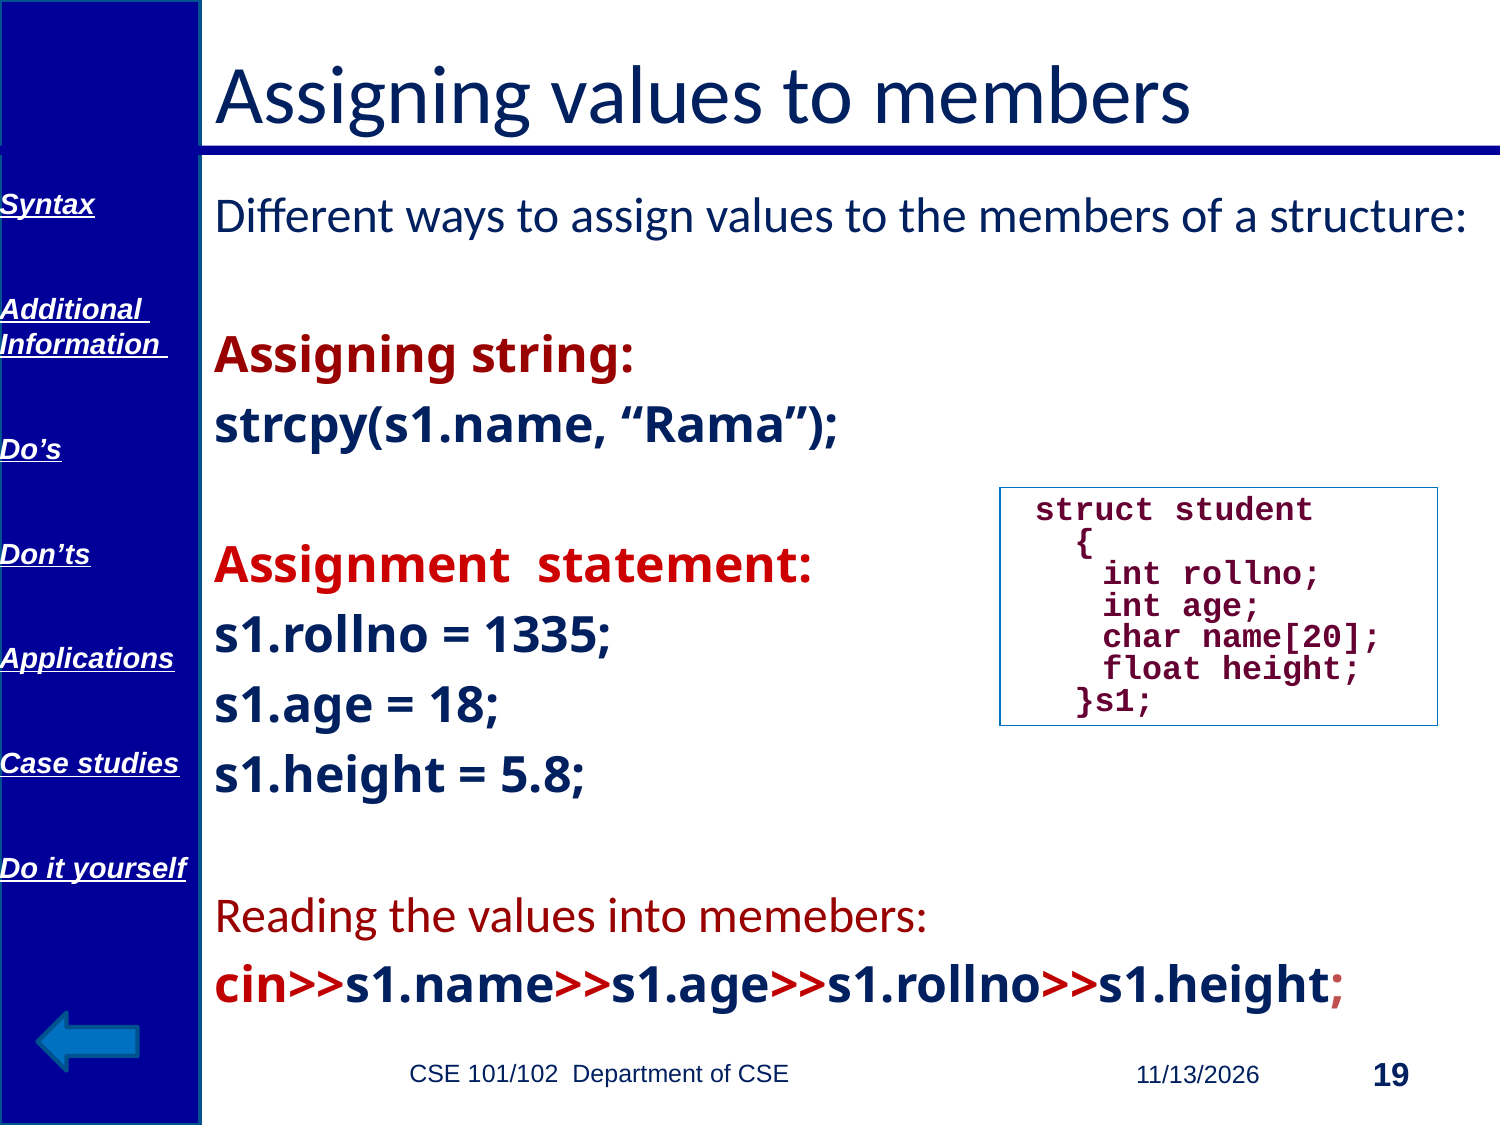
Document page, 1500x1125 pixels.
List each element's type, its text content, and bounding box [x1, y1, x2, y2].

slide_number 19 [1312, 1042, 1425, 1103]
footer CSE 101/102 Department of CSE [24, 1042, 1175, 1103]
list Different ways to assign values to the members of a structure: Assigning string: strcpy(s1.name, “Rama”); Assignment statement: s1.rollno = 1335; s1.age = 18; s1.height = 5.8; Reading the values into memebers: cin>>s1.name>>s1.age>>s1.rollno>>s1.height; [200, 174, 1500, 1125]
title Assigning values to members [200, 45, 1488, 136]
text_box Syntax Additional Information Do’s Don’ts Applications Case studies Do it yourself [0, 177, 213, 892]
text_box [35, 1010, 140, 1073]
text_box struct student { int rollno; int age; char name[20]; float height; }s1; [999, 487, 1438, 726]
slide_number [1050, 1043, 1275, 1104]
